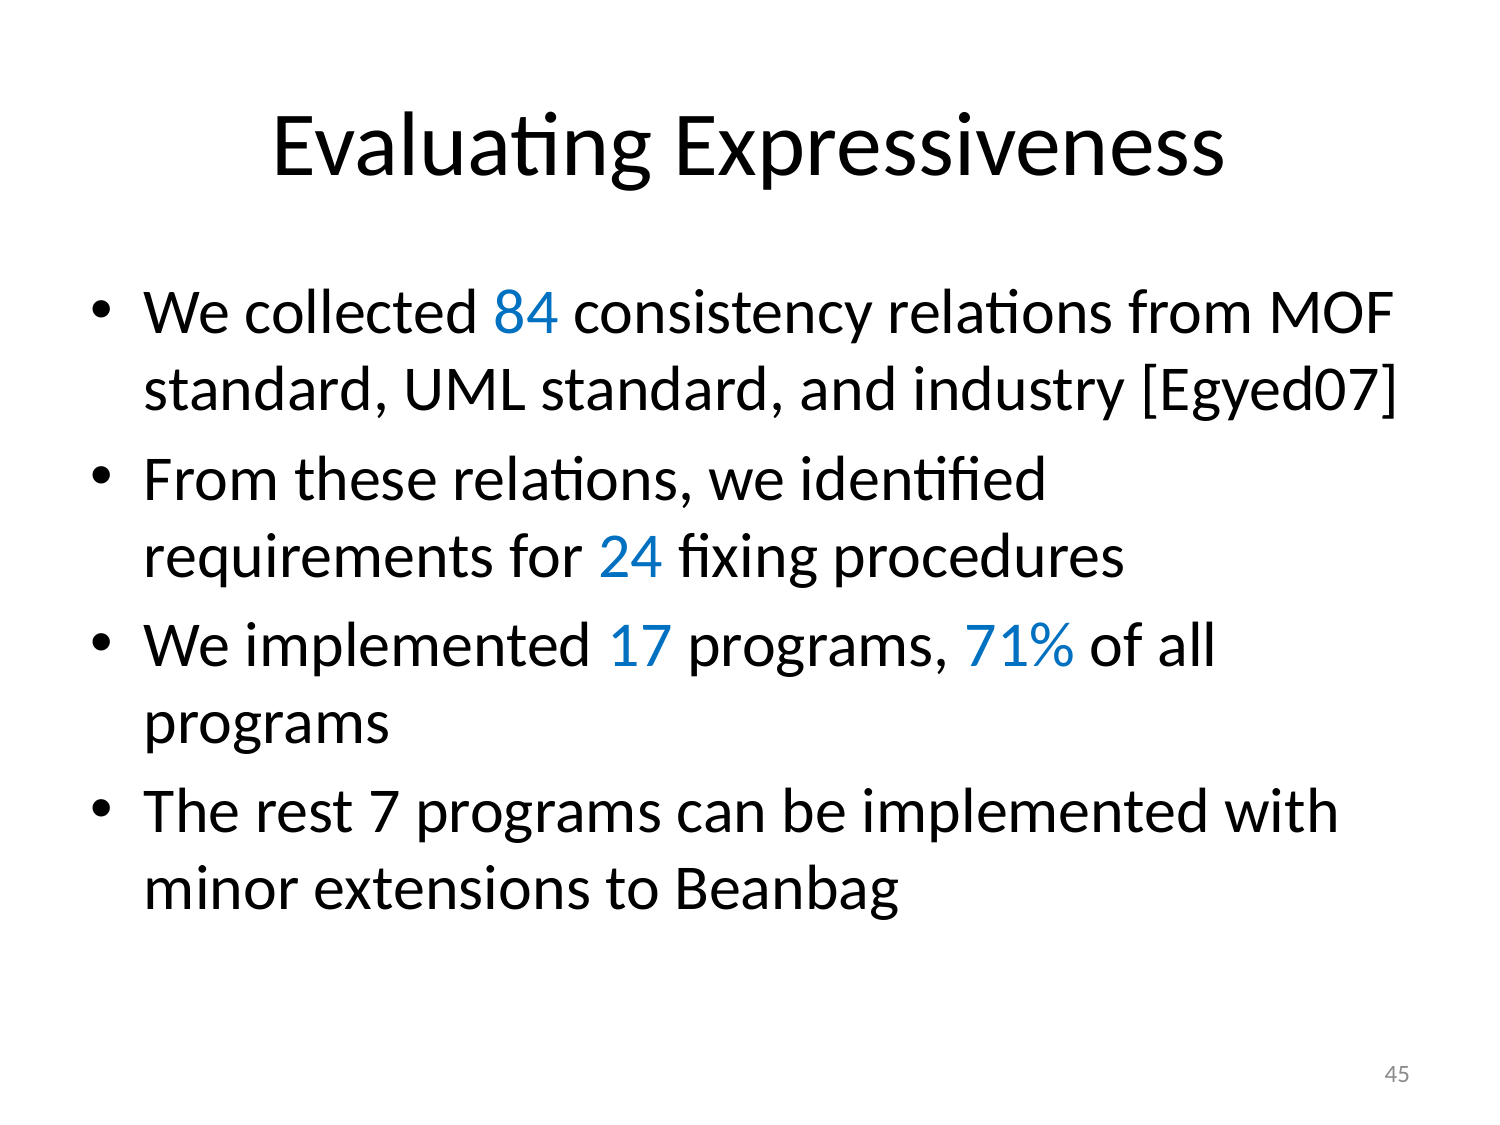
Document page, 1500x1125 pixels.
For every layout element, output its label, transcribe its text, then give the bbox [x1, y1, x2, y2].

slide_number 45 [1074, 1042, 1425, 1103]
title Evaluating Expressiveness [75, 45, 1425, 233]
list We collected 84 consistency relations from MOF standard, UML standard, and industry [Egyed07] From these relations, we identified requirements for 24 fixing procedures We implemented 17 programs, 71% of all programs The rest 7 programs can be implemented with minor extensions to Beanbag [75, 262, 1425, 1005]
